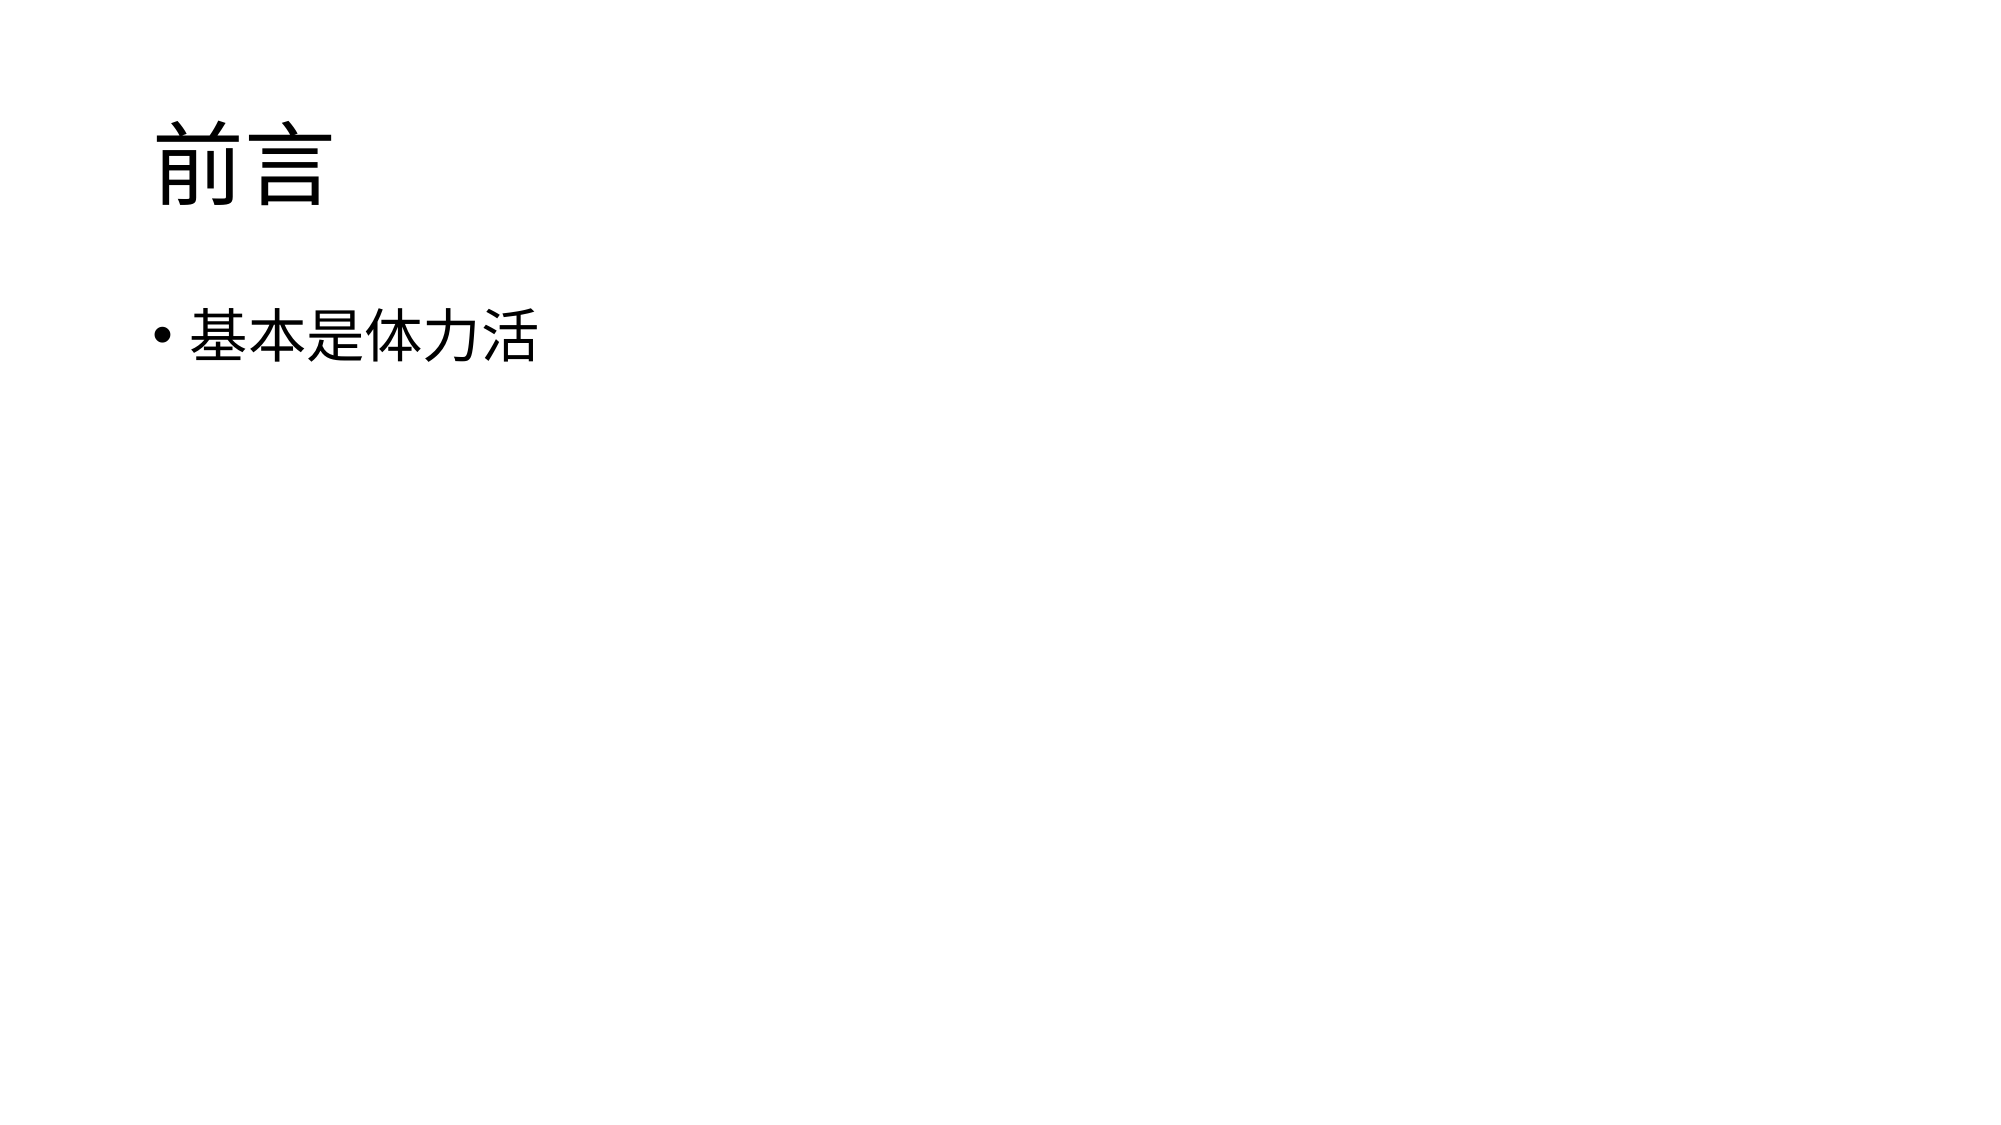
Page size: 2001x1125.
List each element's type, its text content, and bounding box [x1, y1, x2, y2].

list 基本是体力活 [137, 299, 1863, 1014]
title 前言 [137, 59, 1863, 278]
